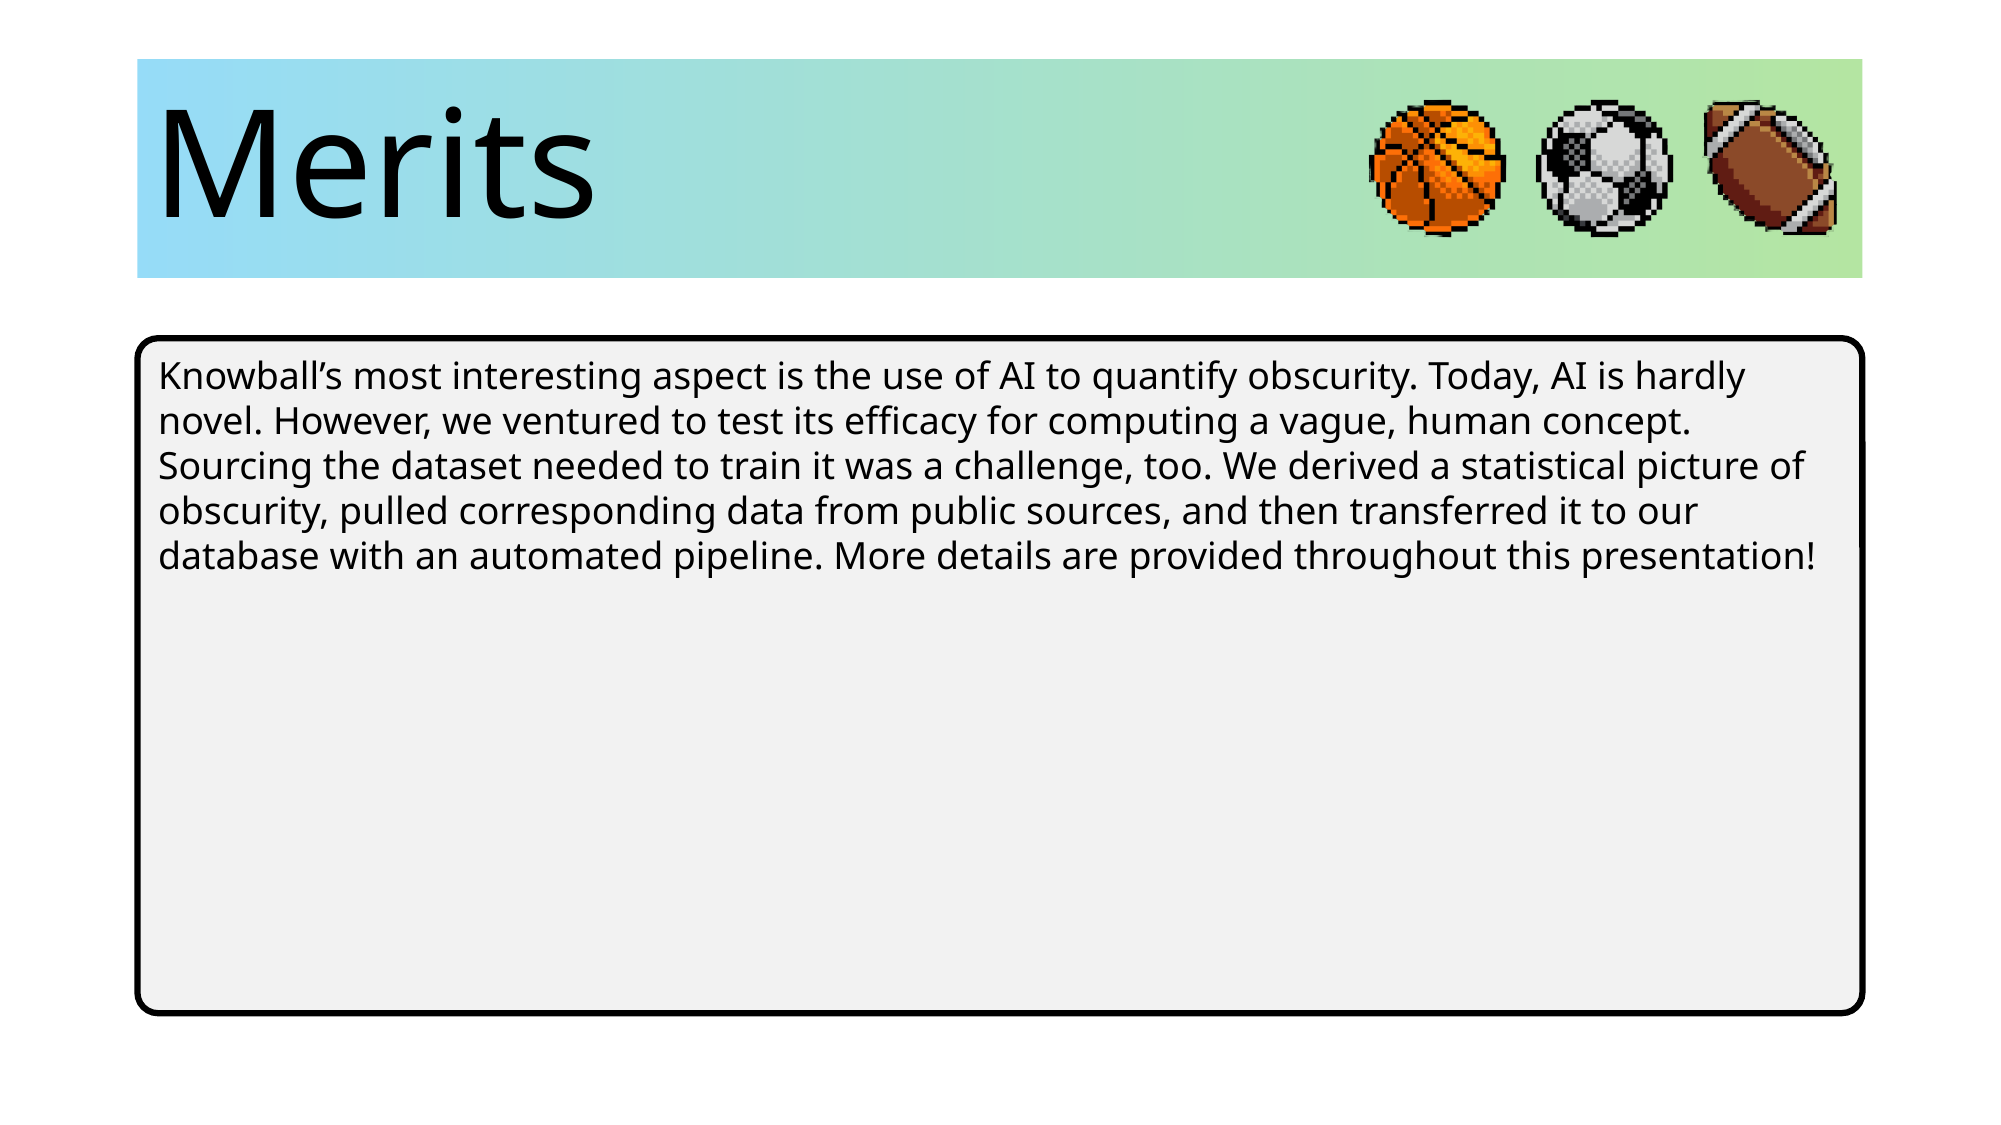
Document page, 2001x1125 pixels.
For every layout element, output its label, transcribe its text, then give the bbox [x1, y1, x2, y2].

picture [1528, 93, 1680, 245]
title Merits [137, 59, 1863, 278]
picture [1695, 93, 1847, 245]
text_box Knowball’s most interesting aspect is the use of AI to quantify obscurity. Today, AI is hardly novel. However, we ventured to test its efficacy for computing a vague, human concept. Sourcing the dataset needed to train it was a challenge, too. We derived a statistical picture of obscurity, pulled corresponding data from public sources, and then transferred it to our database with an automated pipeline. More details are provided throughout this presentation! [135, 336, 1864, 1015]
picture [1361, 93, 1513, 245]
